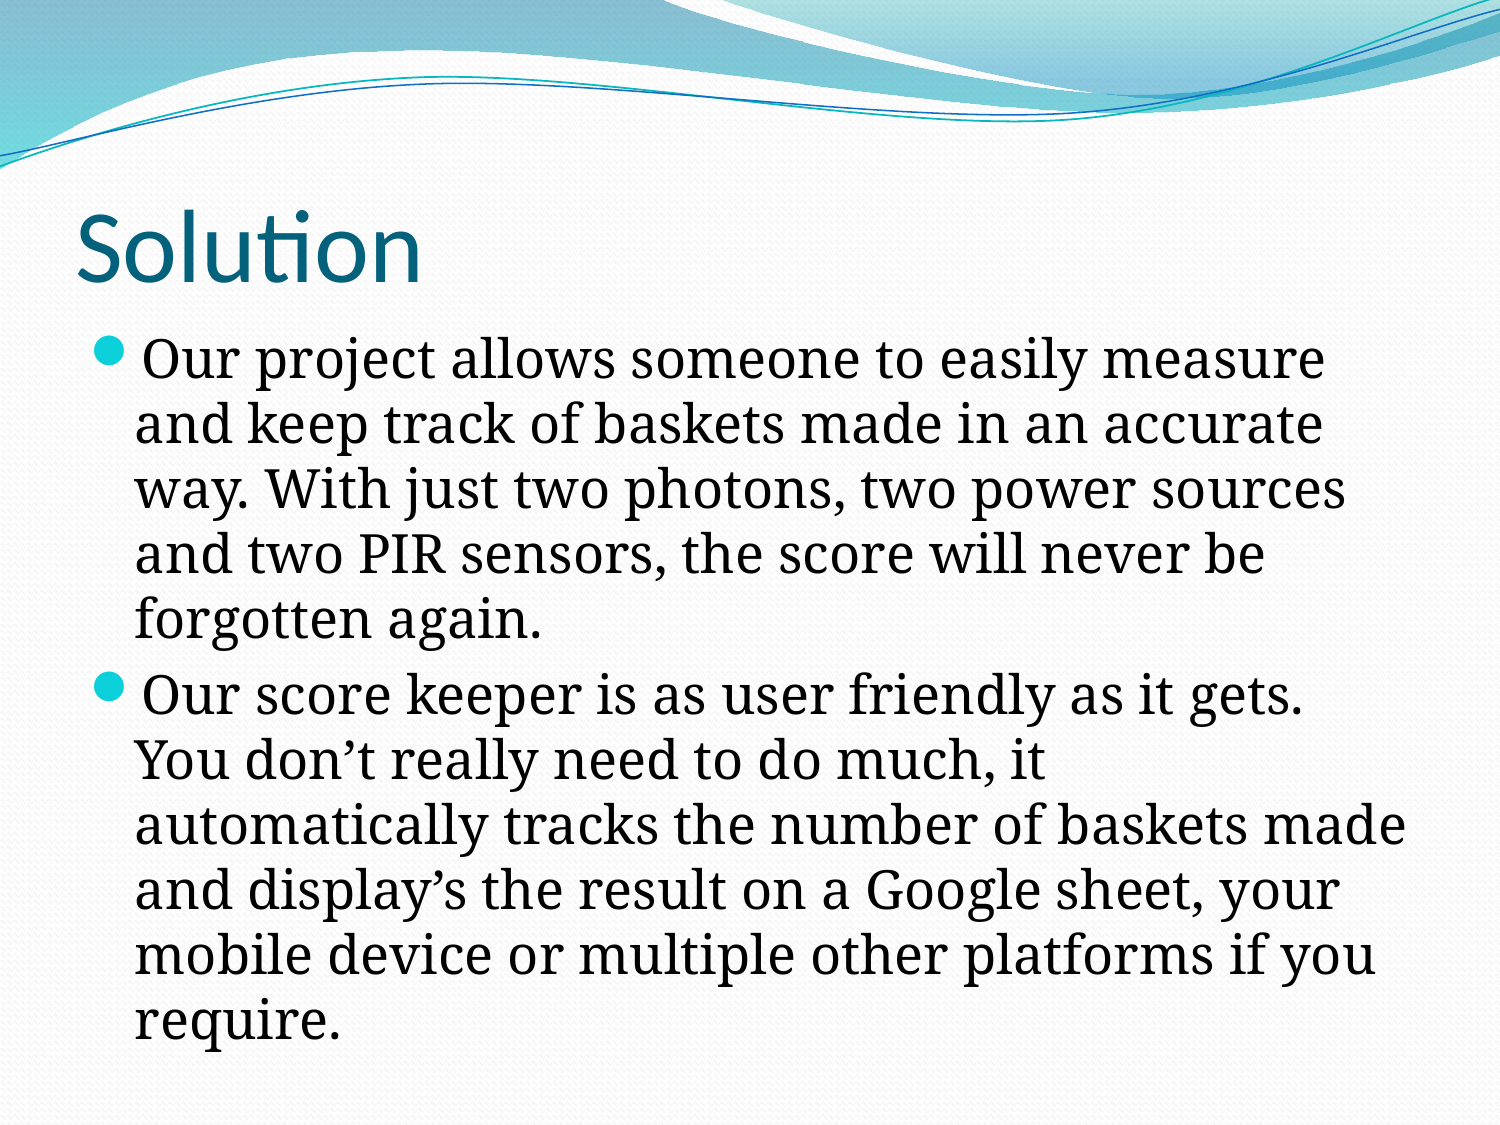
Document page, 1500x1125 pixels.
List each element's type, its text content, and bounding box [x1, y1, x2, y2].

title Solution [75, 115, 1425, 303]
list Our project allows someone to easily measure and keep track of baskets made in an accurate way. With just two photons, two power sources and two PIR sensors, the score will never be forgotten again. Our score keeper is as user friendly as it gets. You don’t really need to do much, it automatically tracks the number of baskets made and display’s the result on a Google sheet, your mobile device or multiple other platforms if you require. [75, 317, 1425, 1038]
